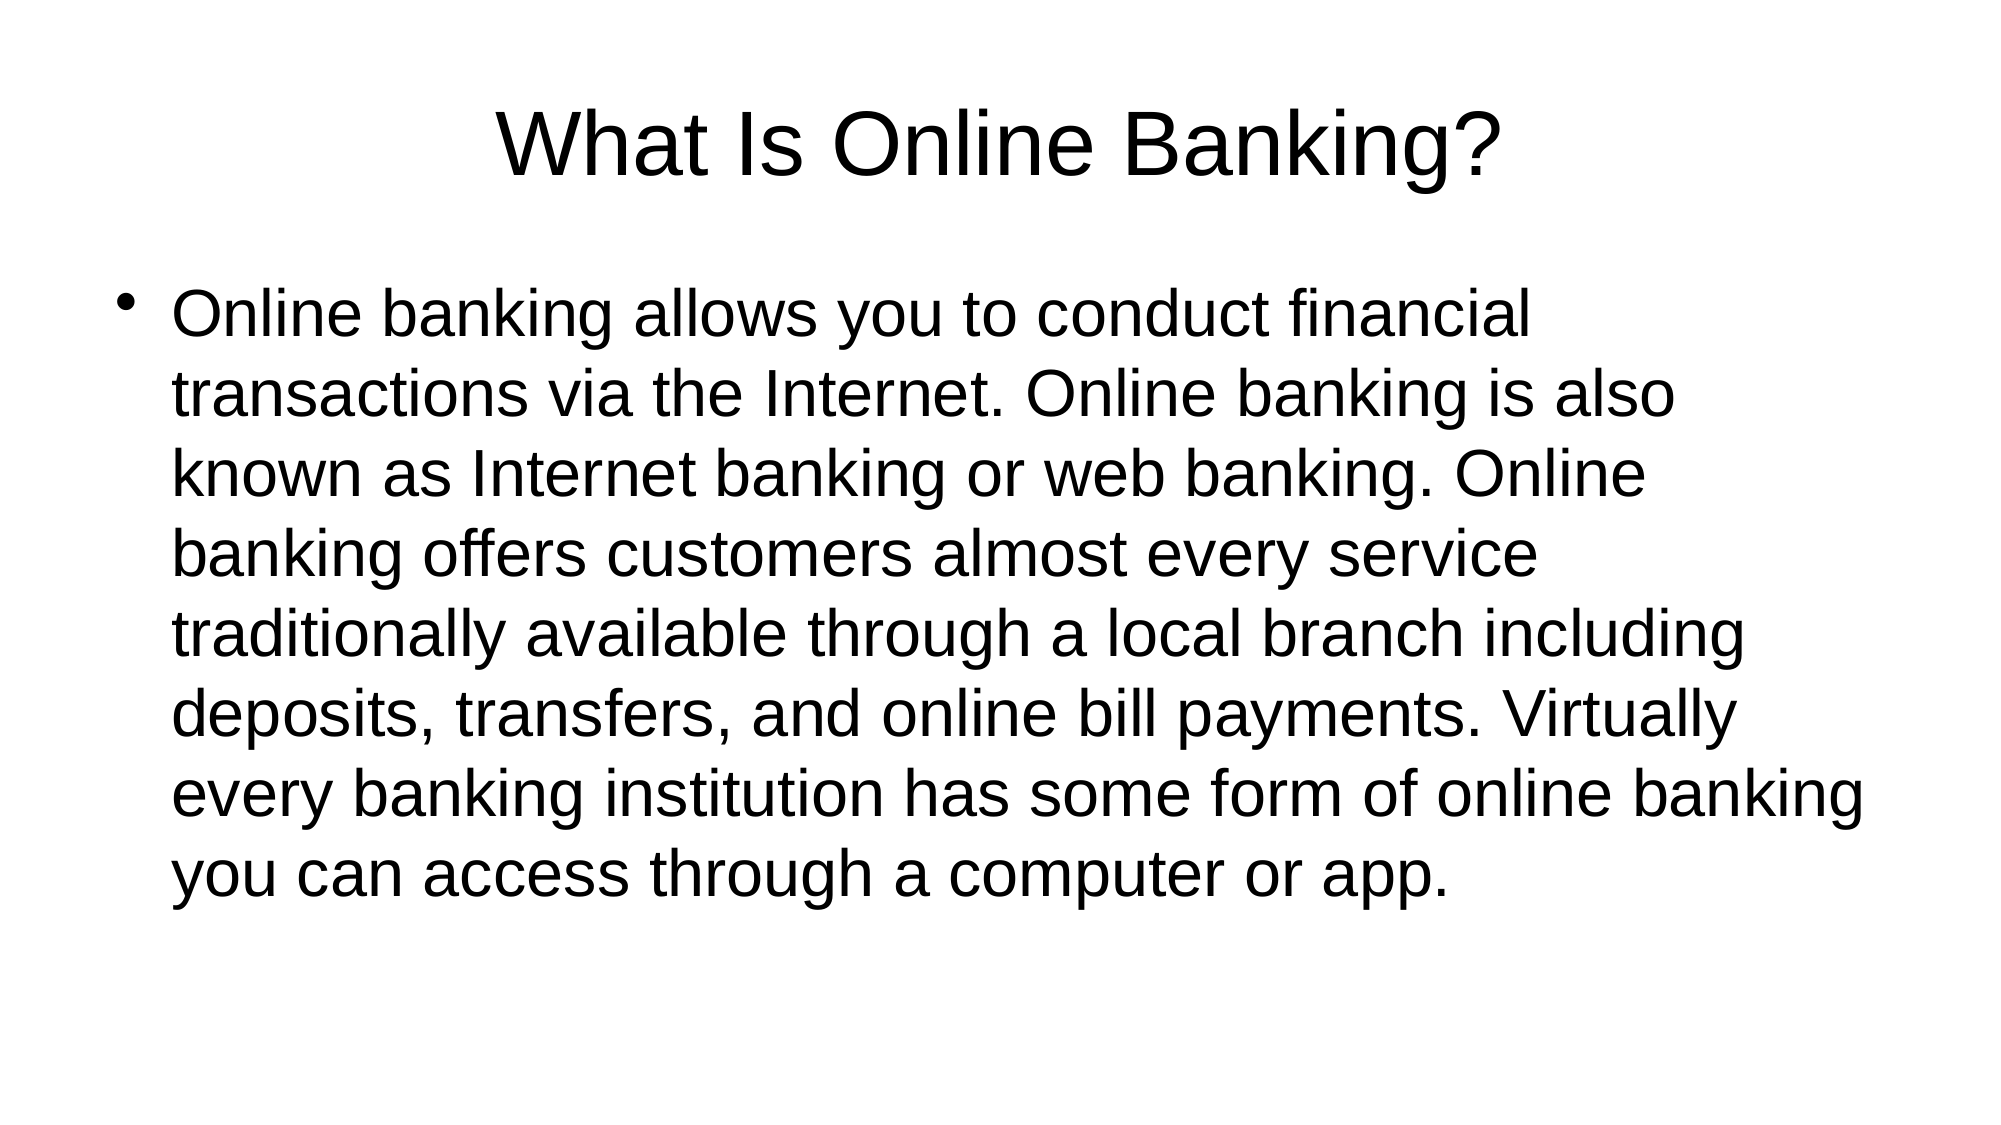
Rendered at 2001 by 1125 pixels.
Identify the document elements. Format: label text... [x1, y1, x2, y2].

title What Is Online Banking? [99, 44, 1901, 233]
list Online banking allows you to conduct financial transactions via the Internet. Online banking is also known as Internet banking or web banking. Online banking offers customers almost every service traditionally available through a local branch including deposits, transfers, and online bill payments. Virtually every banking institution has some form of online banking you can access through a computer or app. [99, 262, 1901, 1006]
